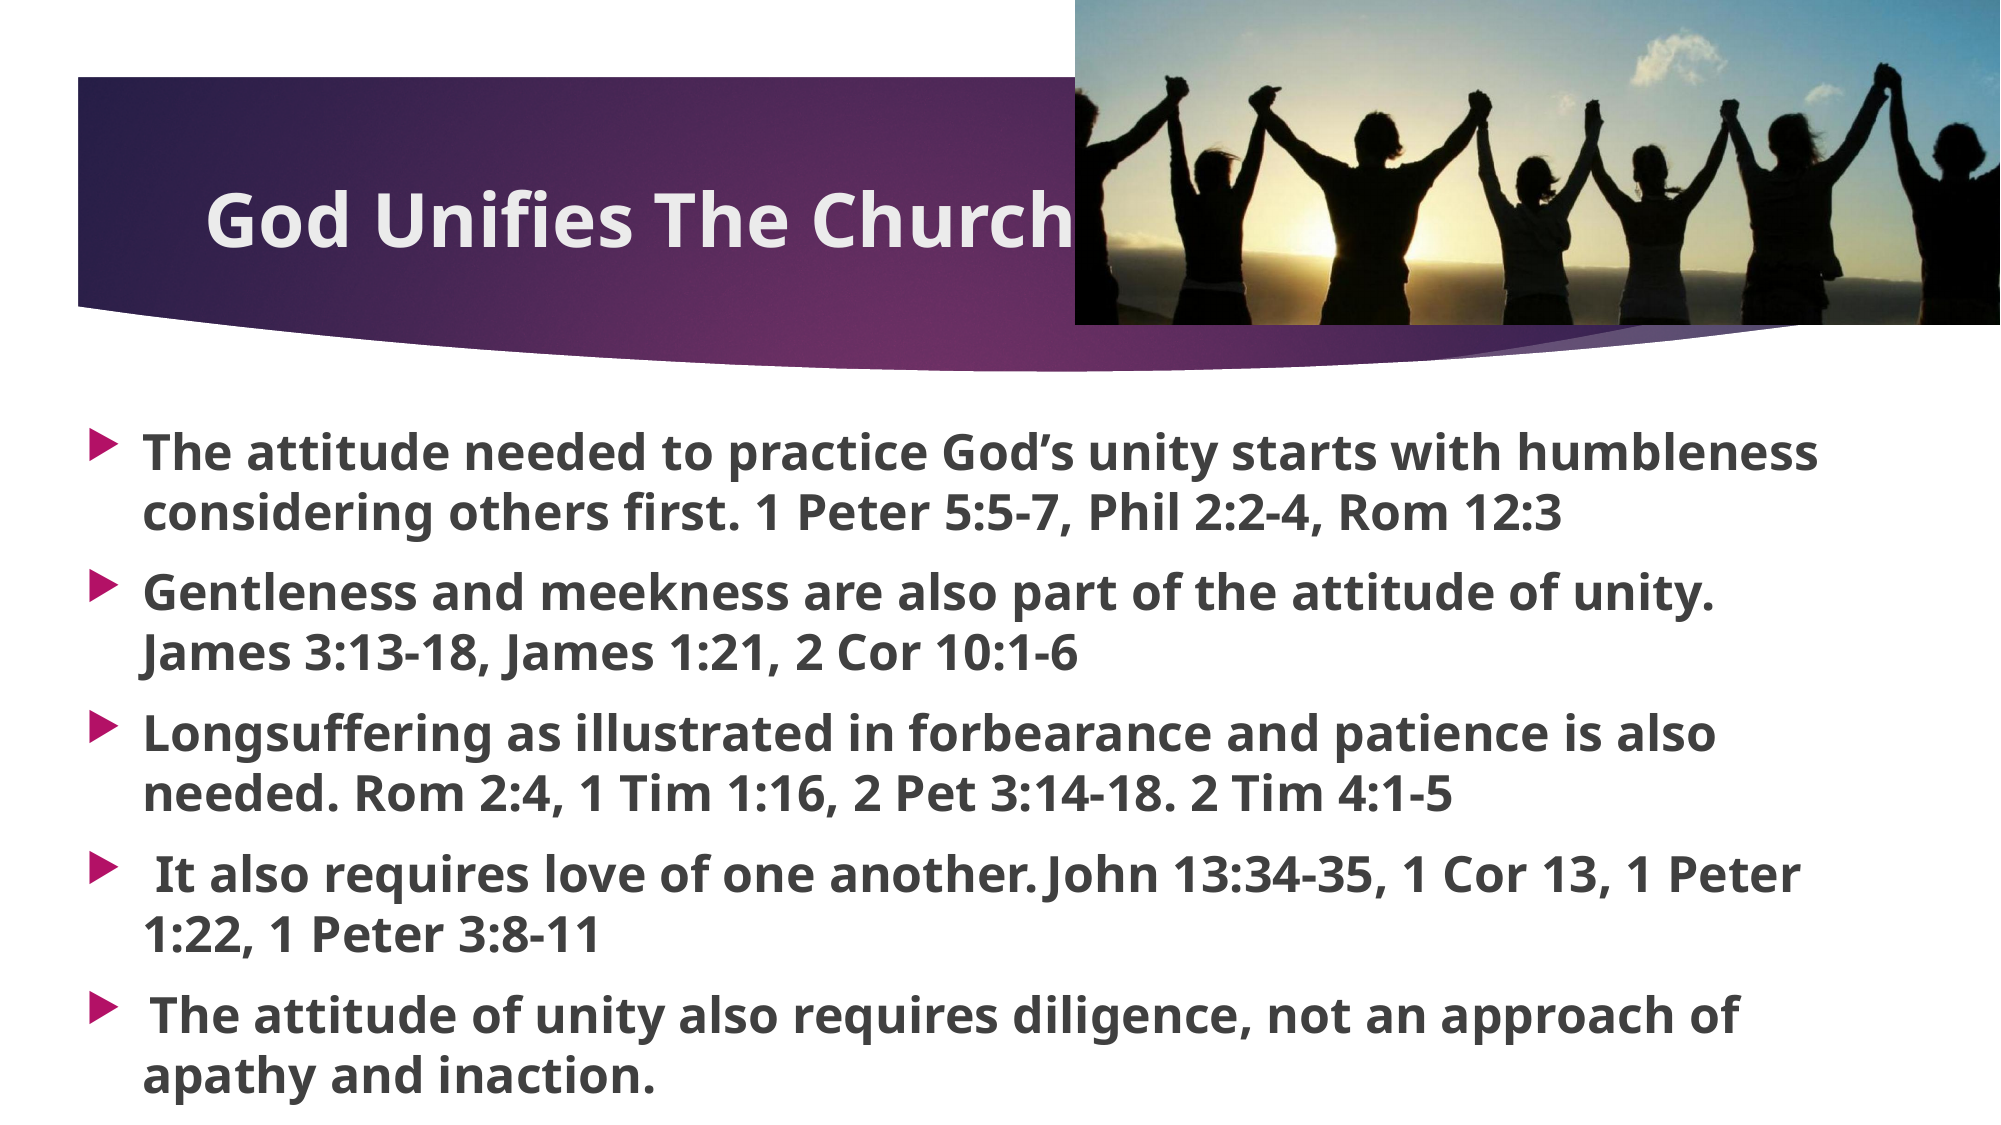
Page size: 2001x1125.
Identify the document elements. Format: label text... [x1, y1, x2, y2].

list The attitude needed to practice God’s unity starts with humbleness considering others first. 1 Peter 5:5-7, Phil 2:2-4, Rom 12:3 Gentleness and meekness are also part of the attitude of unity. James 3:13-18, James 1:21, 2 Cor 10:1-6 Longsuffering as illustrated in forbearance and patience is also needed. Rom 2:4, 1 Tim 1:16, 2 Pet 3:14-18. 2 Tim 4:1-5 It also requires love of one another. John 13:34-35, 1 Cor 13, 1 Peter 1:22, 1 Peter 3:8-11 The attitude of unity also requires diligence, not an approach of apathy and inaction. [70, 412, 1882, 1086]
picture [1075, 0, 2000, 325]
title God Unifies The Church [189, 159, 1069, 276]
